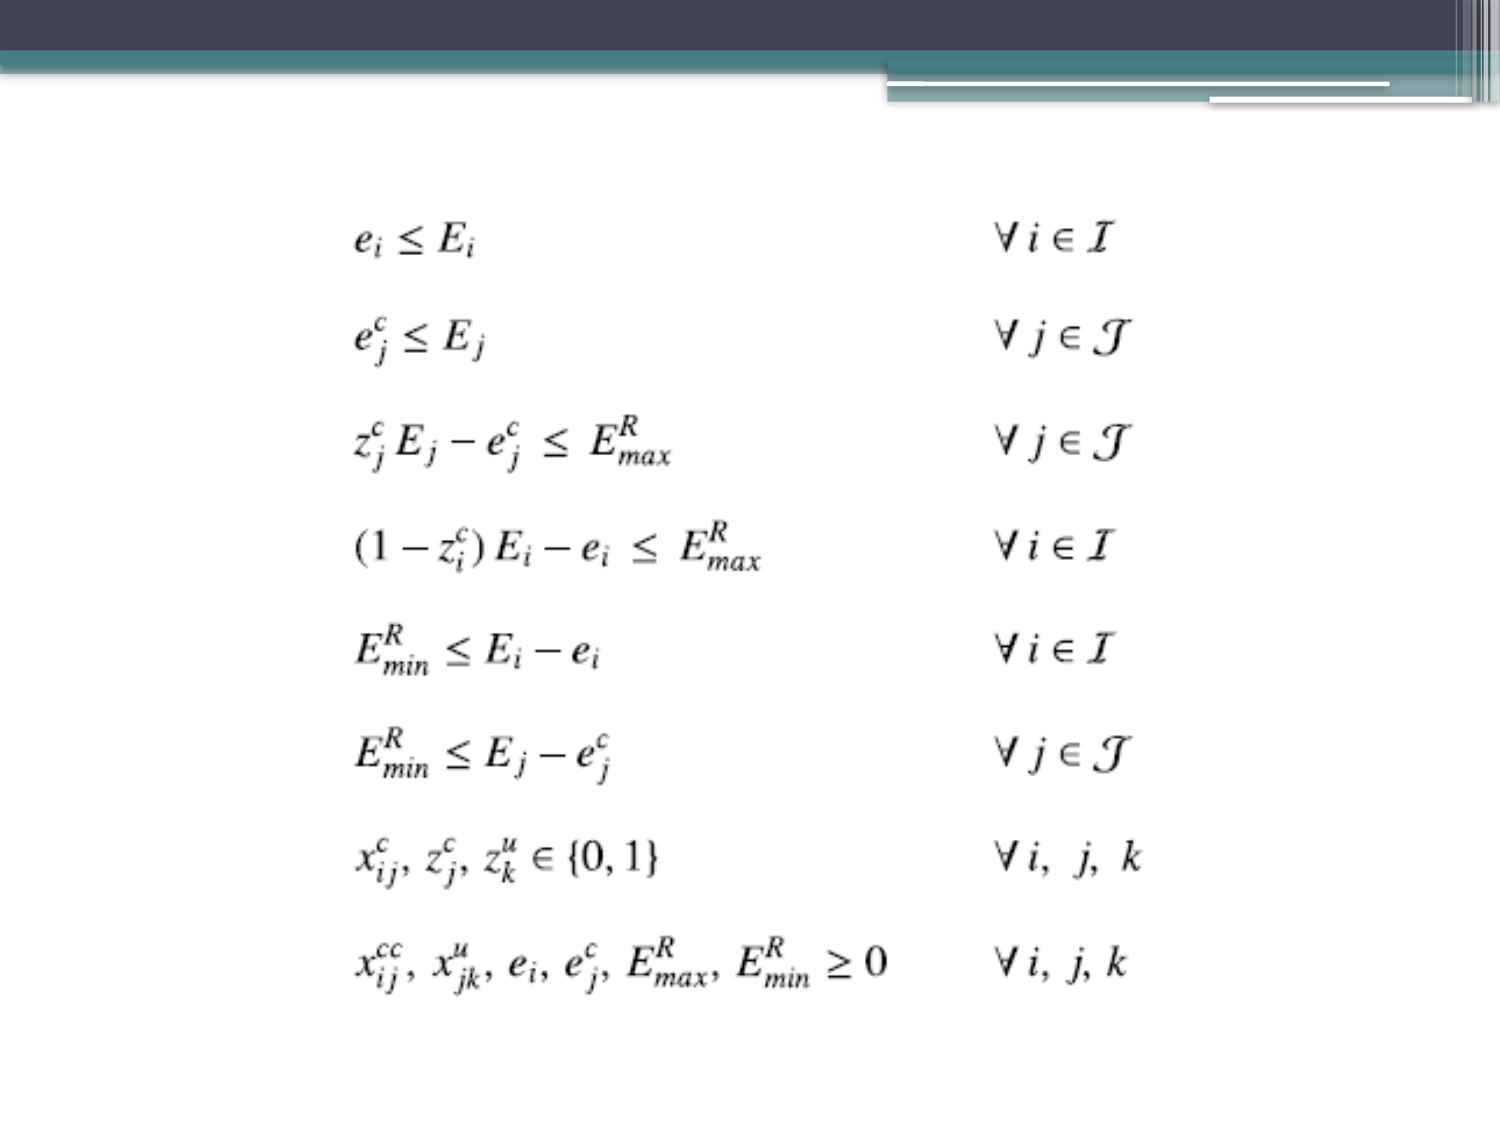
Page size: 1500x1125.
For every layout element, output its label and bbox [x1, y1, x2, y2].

picture [287, 162, 1186, 1026]
